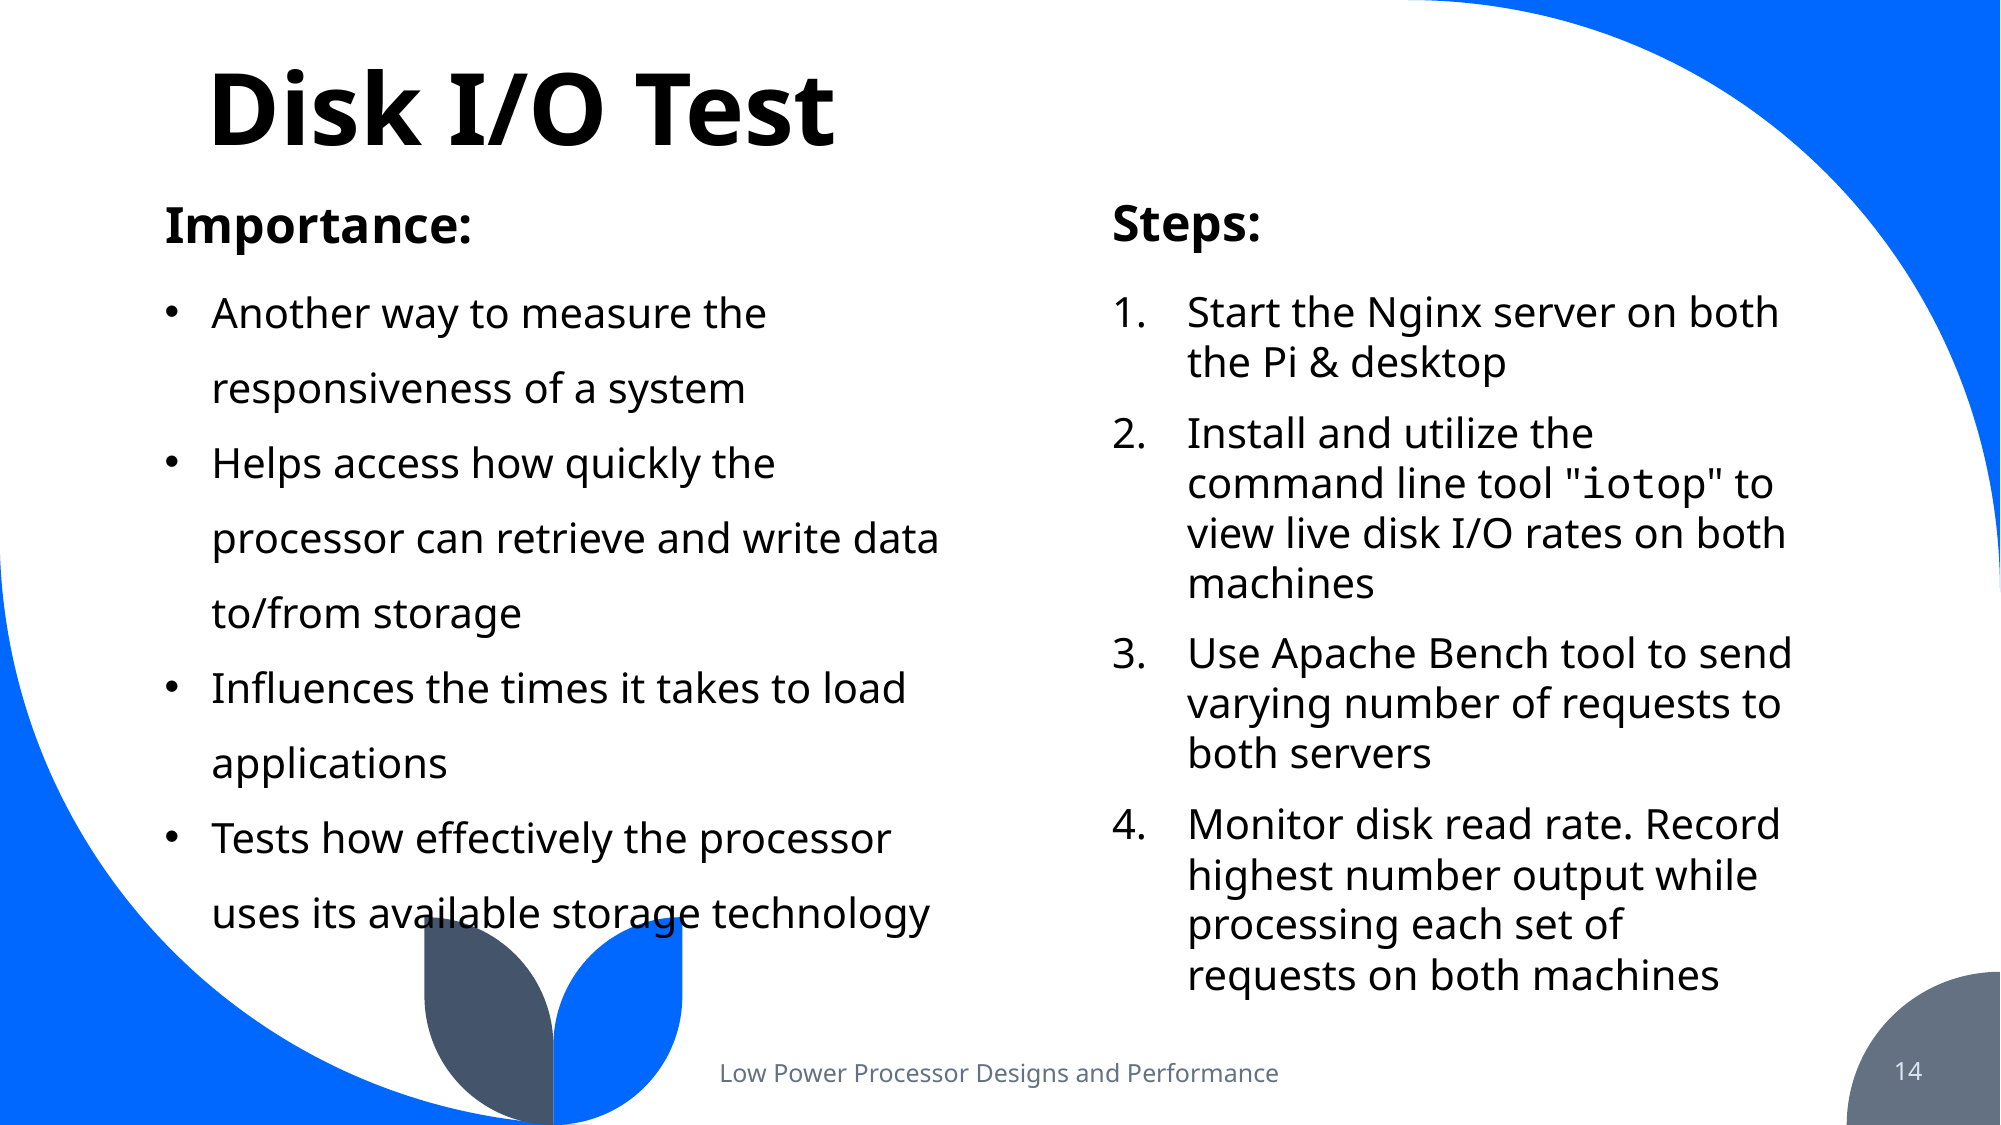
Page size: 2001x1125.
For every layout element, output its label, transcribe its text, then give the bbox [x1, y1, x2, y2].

list Start the Nginx server on both the Pi & desktop Install and utilize the command line tool "iotop" to view live disk I/O rates on both machines Use Apache Bench tool to send varying number of requests to both servers Monitor disk read rate. Record highest number output while processing each set of requests on both machines [1097, 277, 1815, 1053]
list Steps: [1097, 191, 1618, 277]
slide_number 14 [1665, 1042, 1938, 1103]
text_box Another way to measure the responsiveness of a system Helps access how quickly the processor can retrieve and write data to/from storage Influences the times it takes to load applications Tests how effectively the processor uses its available storage technology [149, 254, 959, 945]
list Importance: [150, 192, 671, 254]
title Disk I/O Test [191, 49, 1796, 175]
footer Low Power Processor Designs and Performance [662, 1042, 1338, 1103]
